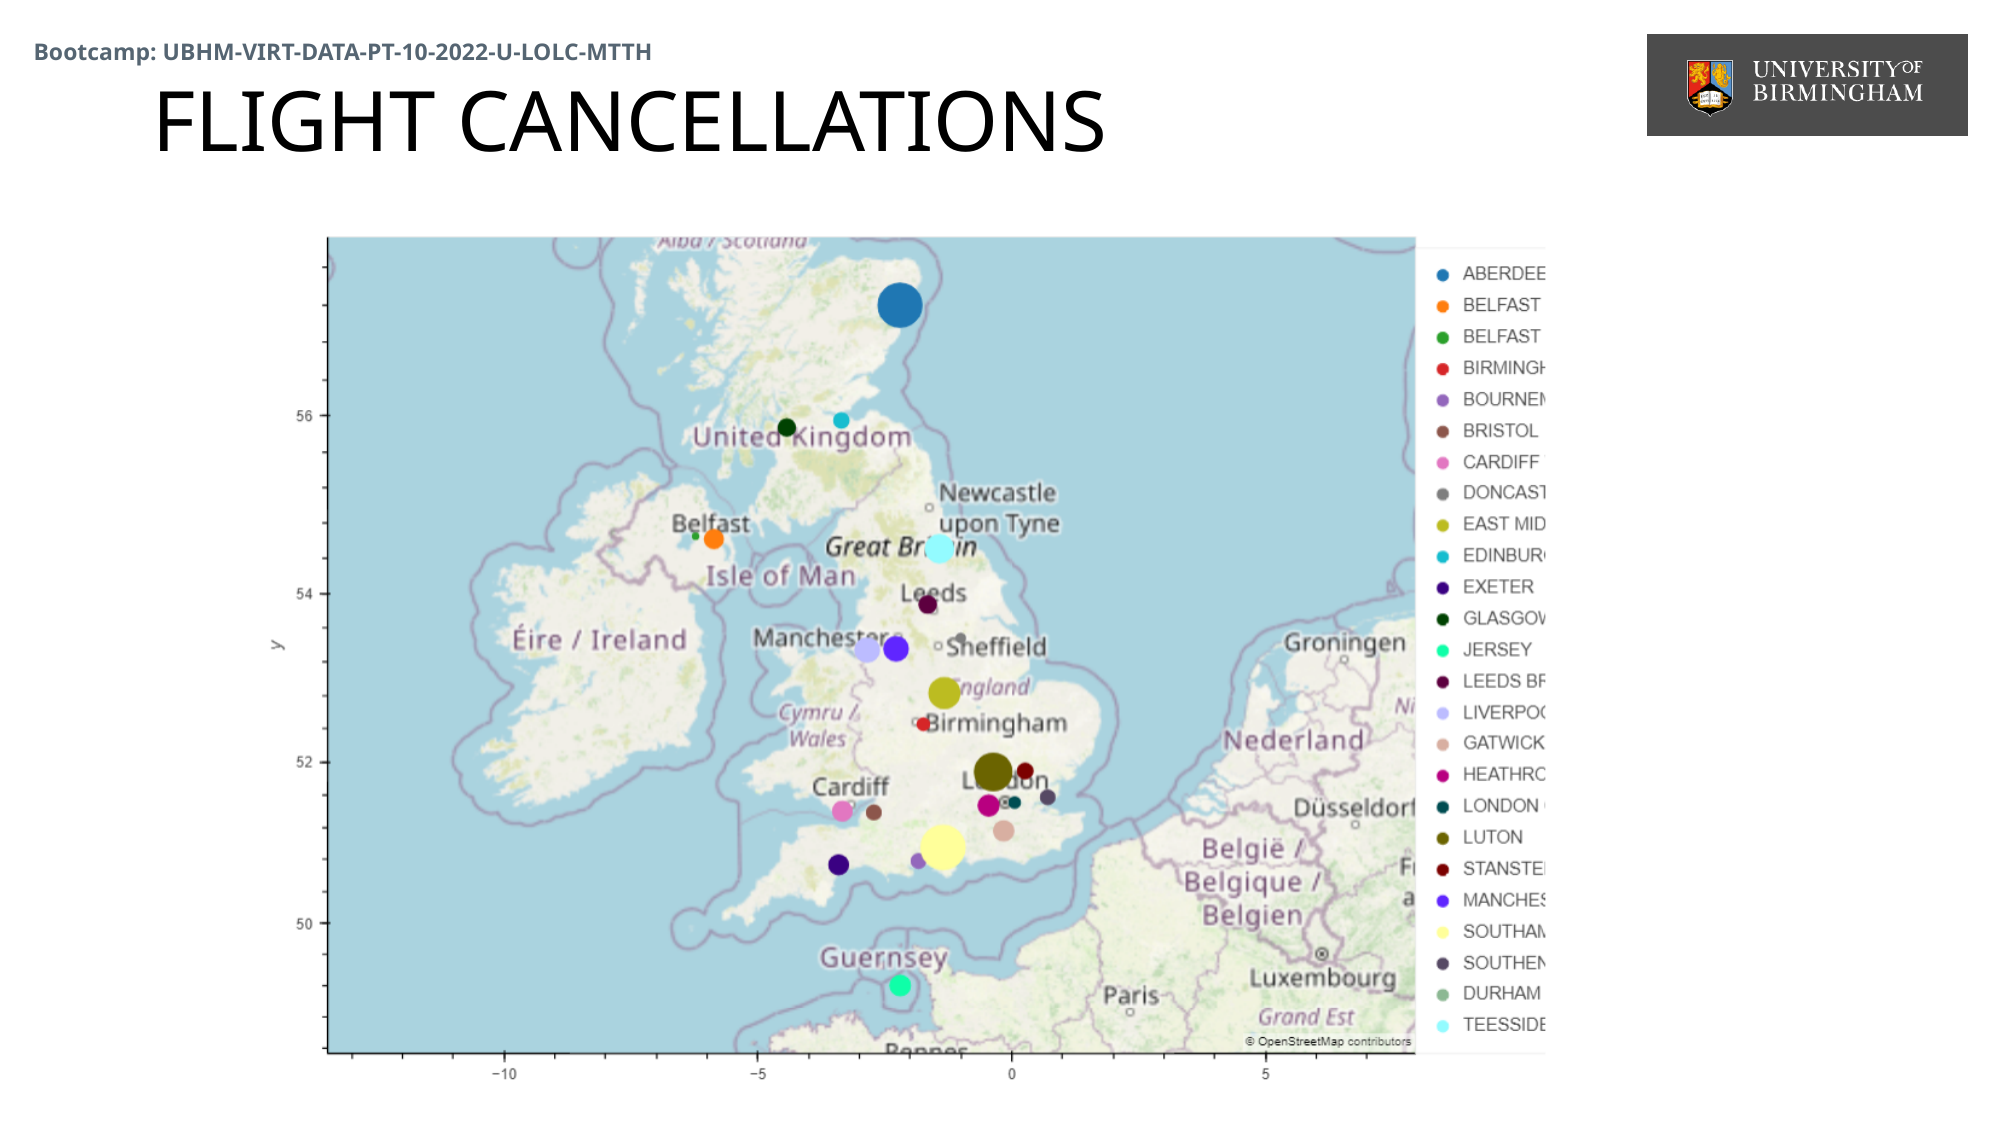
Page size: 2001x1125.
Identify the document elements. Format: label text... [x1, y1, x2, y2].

picture [1647, 34, 1968, 136]
title FLIGHT CANCELLATIONS [137, 56, 1863, 193]
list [246, 217, 1566, 1089]
text_box Bootcamp: UBHM-VIRT-DATA-PT-10-2022-U-LOLC-MTTH [18, 11, 685, 95]
